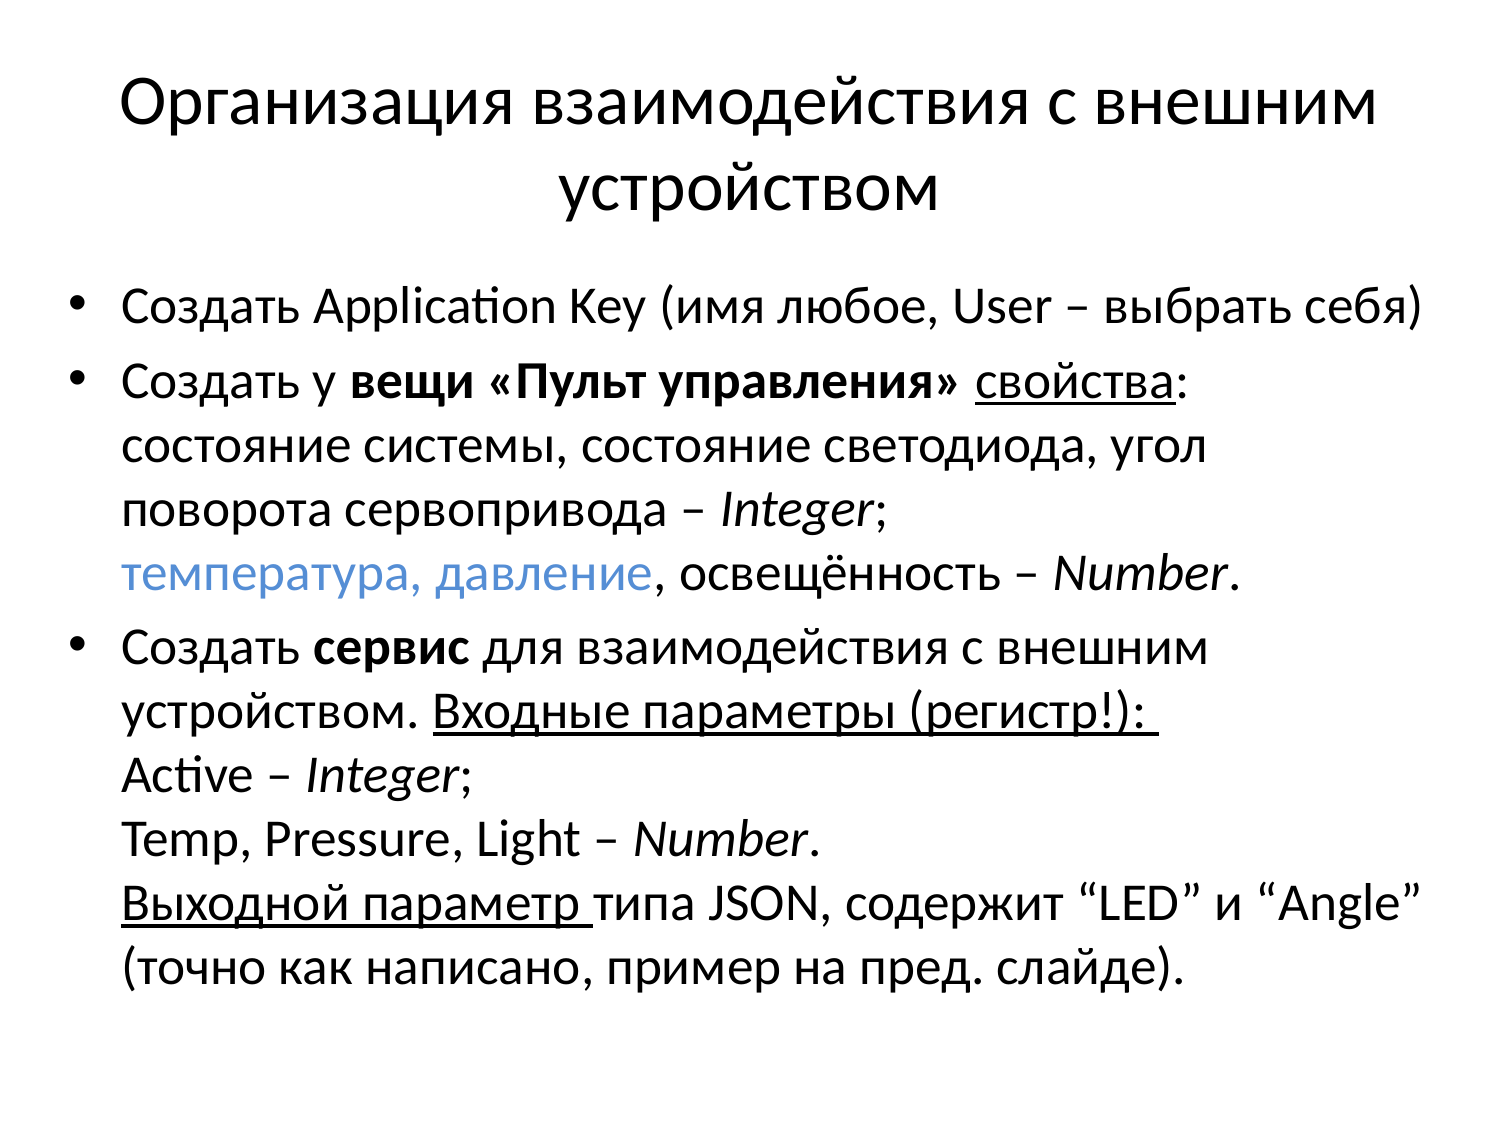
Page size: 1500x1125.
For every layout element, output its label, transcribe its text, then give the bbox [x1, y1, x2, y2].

list Создать Application Key (имя любое, User – выбрать себя) Создать у вещи «Пульт управления» свойства: состояние системы, состояние светодиода, угол поворота сервопривода – Integer; температура, давление, освещённость – Number. Создать сервис для взаимодействия с внешним устройством. Входные параметры (регистр!): Active – Integer; Temp, Pressure, Light – Number. Выходной параметр типа JSON, содержит “LED” и “Angle” (точно как написано, пример на пред. слайде). [53, 262, 1447, 1059]
title Организация взаимодействия с внешним устройством [75, 45, 1425, 233]
